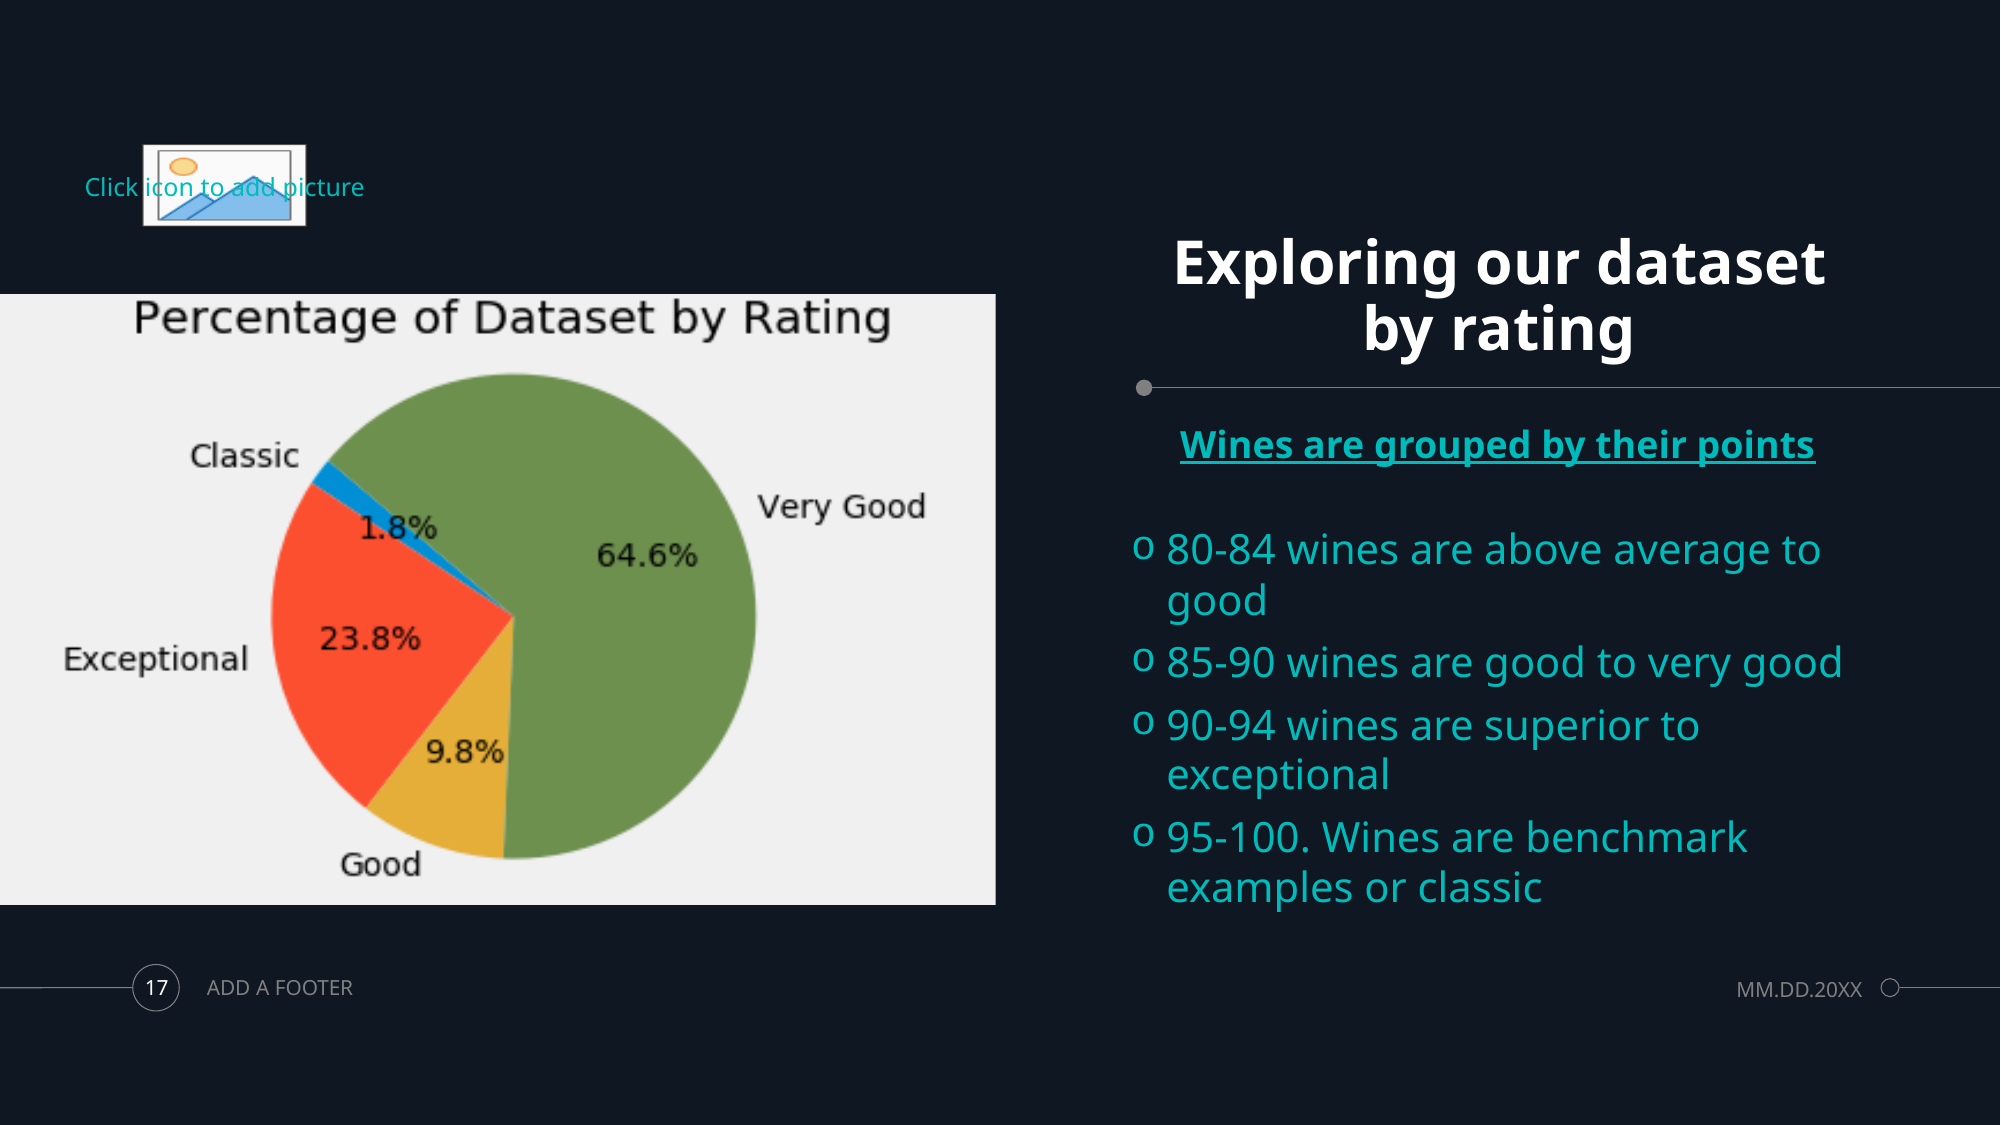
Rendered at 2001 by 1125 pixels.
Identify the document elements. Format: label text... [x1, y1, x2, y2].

footer ADD A FOOTER [191, 964, 671, 1014]
list Wines are grouped by their points [1131, 420, 1865, 515]
title Exploring our dataset by rating [1131, 231, 1869, 364]
picture [0, 294, 996, 905]
slide_number 17 [127, 964, 186, 1014]
list 80-84 wines are above average to good 85-90 wines are good to very good 90-94 wines are superior to exceptional 95-100. Wines are benchmark examples or classic [1131, 523, 1867, 923]
picture [136, 140, 314, 231]
slide_number MM.DD.20XX [1643, 964, 1863, 1014]
